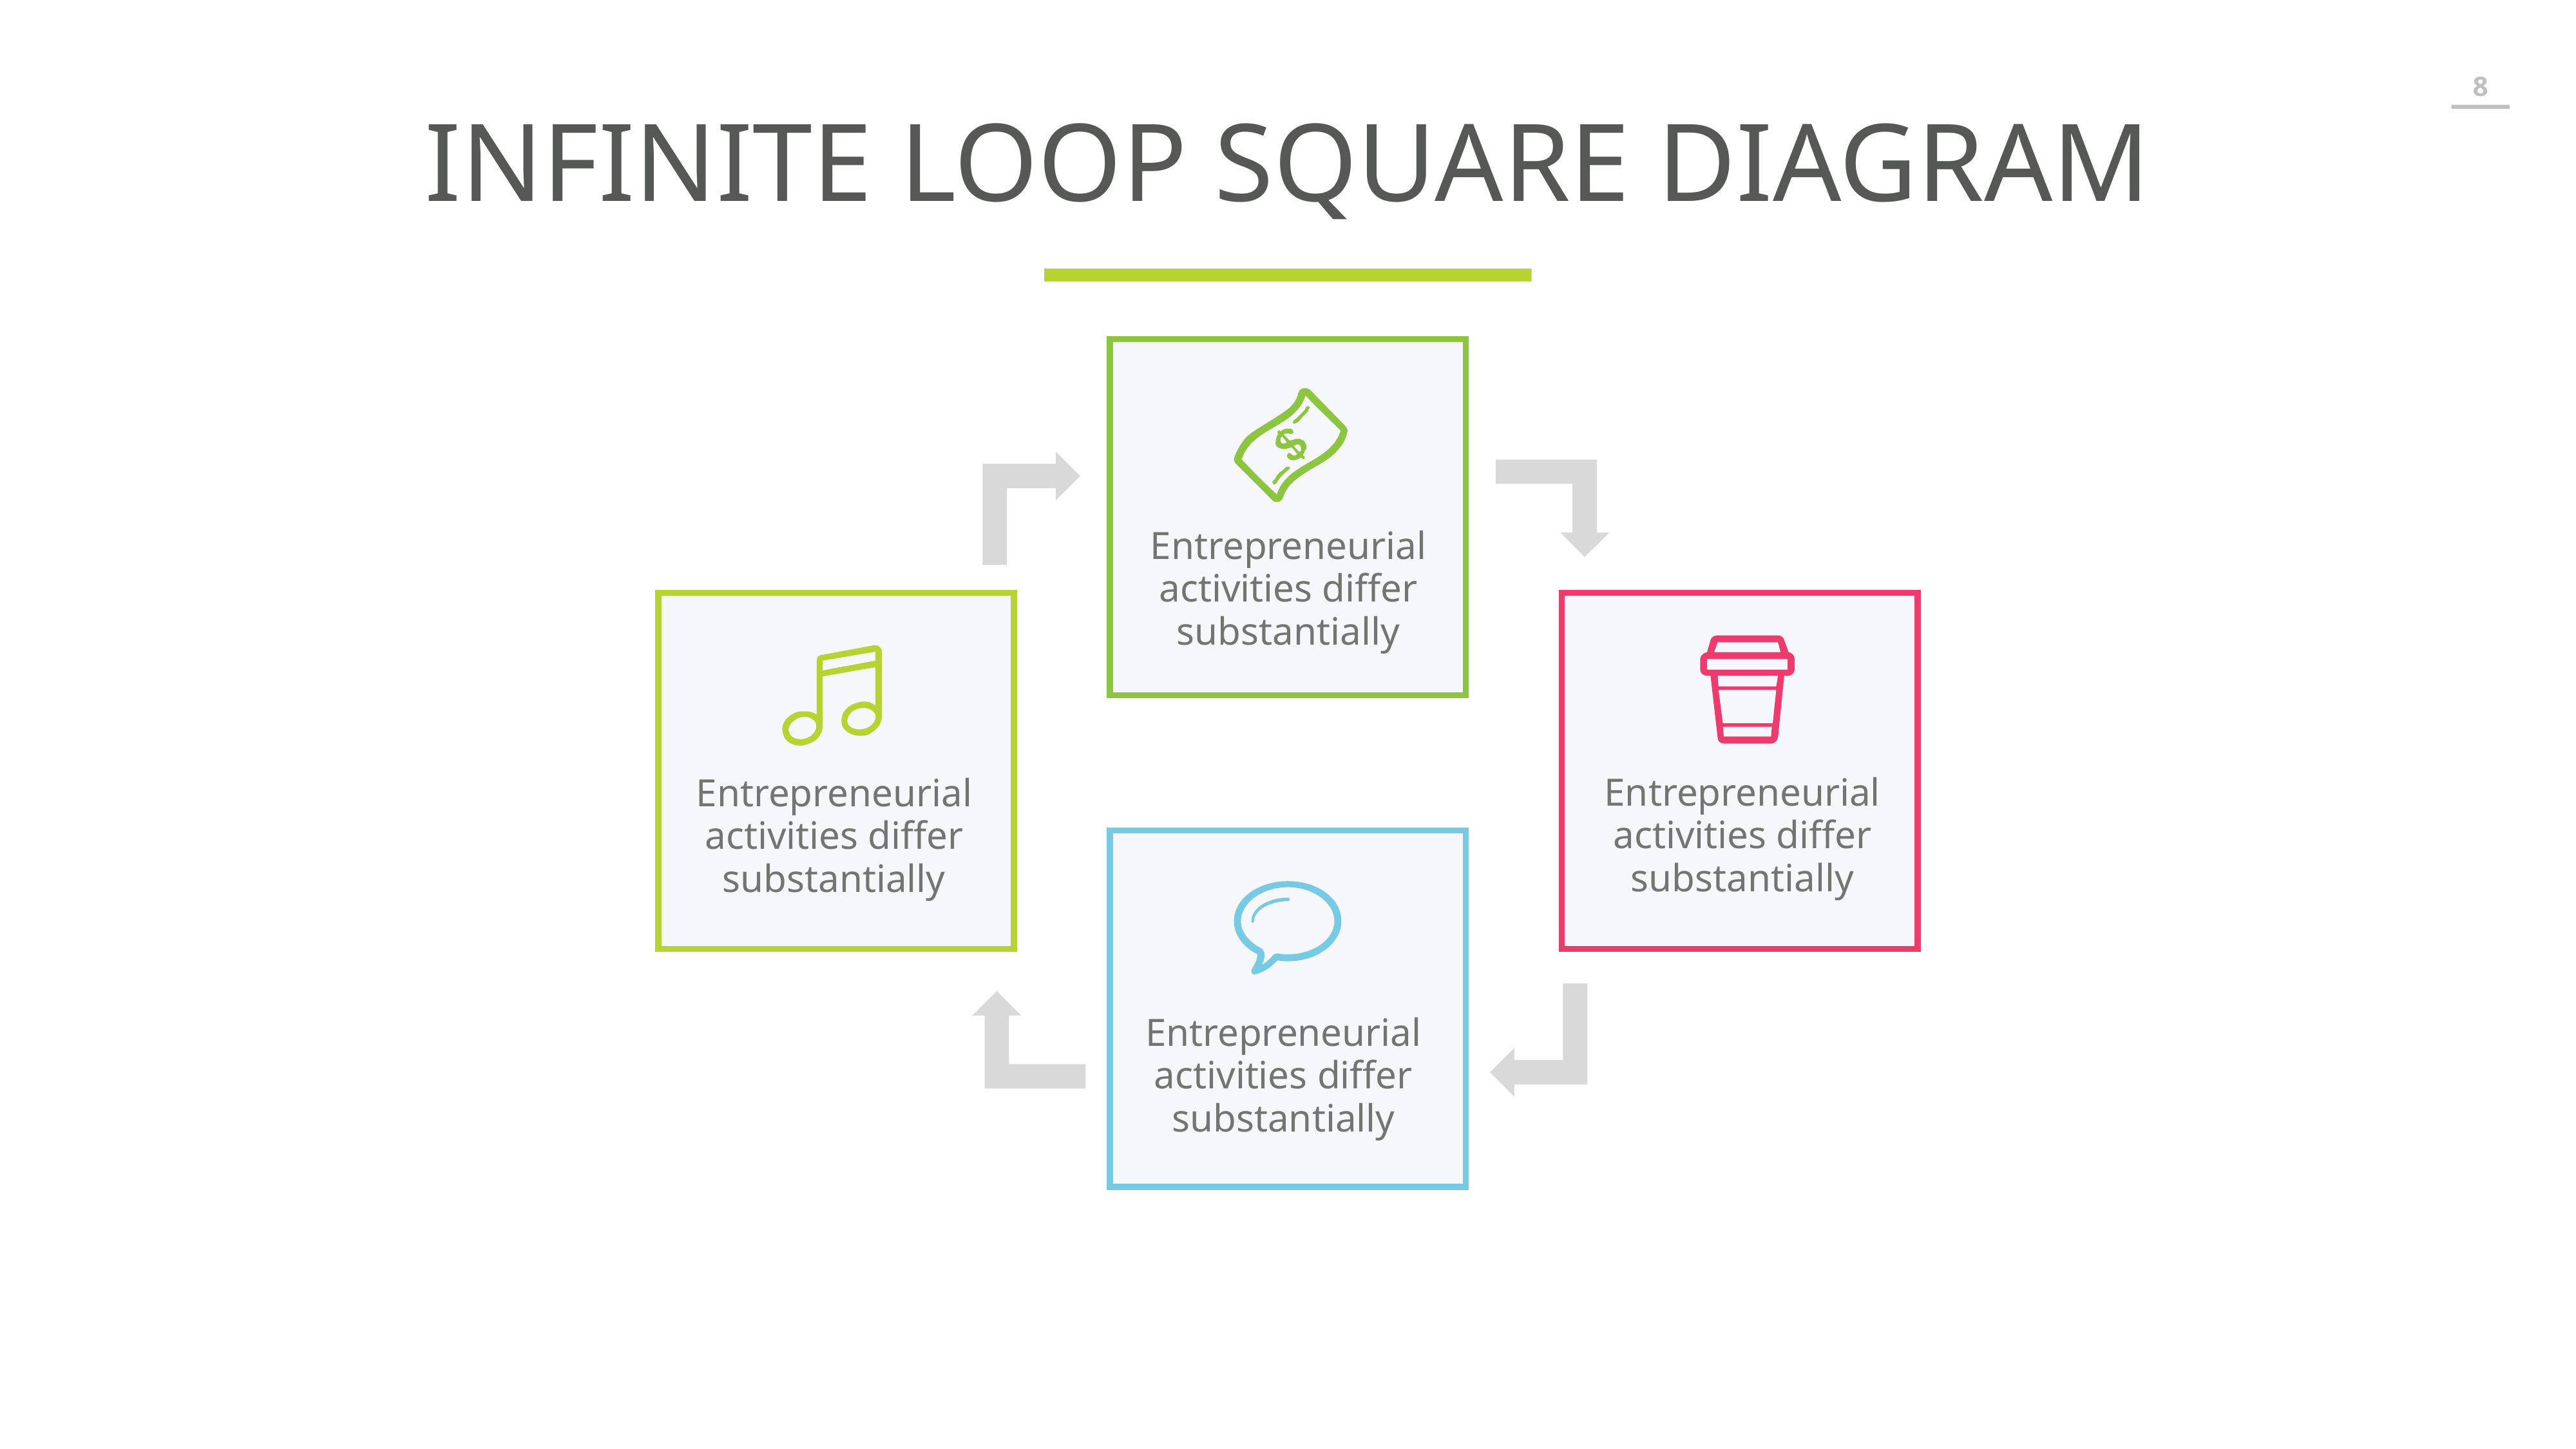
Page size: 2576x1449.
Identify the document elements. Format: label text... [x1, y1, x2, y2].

text_box [1561, 592, 1918, 949]
text_box Entrepreneurial activities differ substantially [671, 762, 998, 911]
text_box [1495, 459, 1611, 558]
text_box INFINITE LOOP SQUARE DIAGRAM [148, 104, 2428, 230]
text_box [1233, 388, 1348, 502]
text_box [1234, 881, 1342, 974]
text_box [658, 592, 1015, 949]
text_box [982, 450, 1082, 566]
text_box [1489, 982, 1589, 1099]
text_box [1044, 268, 1532, 282]
text_box Entrepreneurial activities differ substantially [1578, 762, 1906, 910]
text_box [782, 645, 882, 746]
text_box Entrepreneurial activities differ substantially [1120, 1001, 1447, 1150]
text_box [1109, 830, 1467, 1188]
text_box [971, 990, 1087, 1090]
text_box Entrepreneurial activities differ substantially [1125, 515, 1452, 663]
text_box [1700, 635, 1795, 744]
text_box [1109, 339, 1467, 696]
